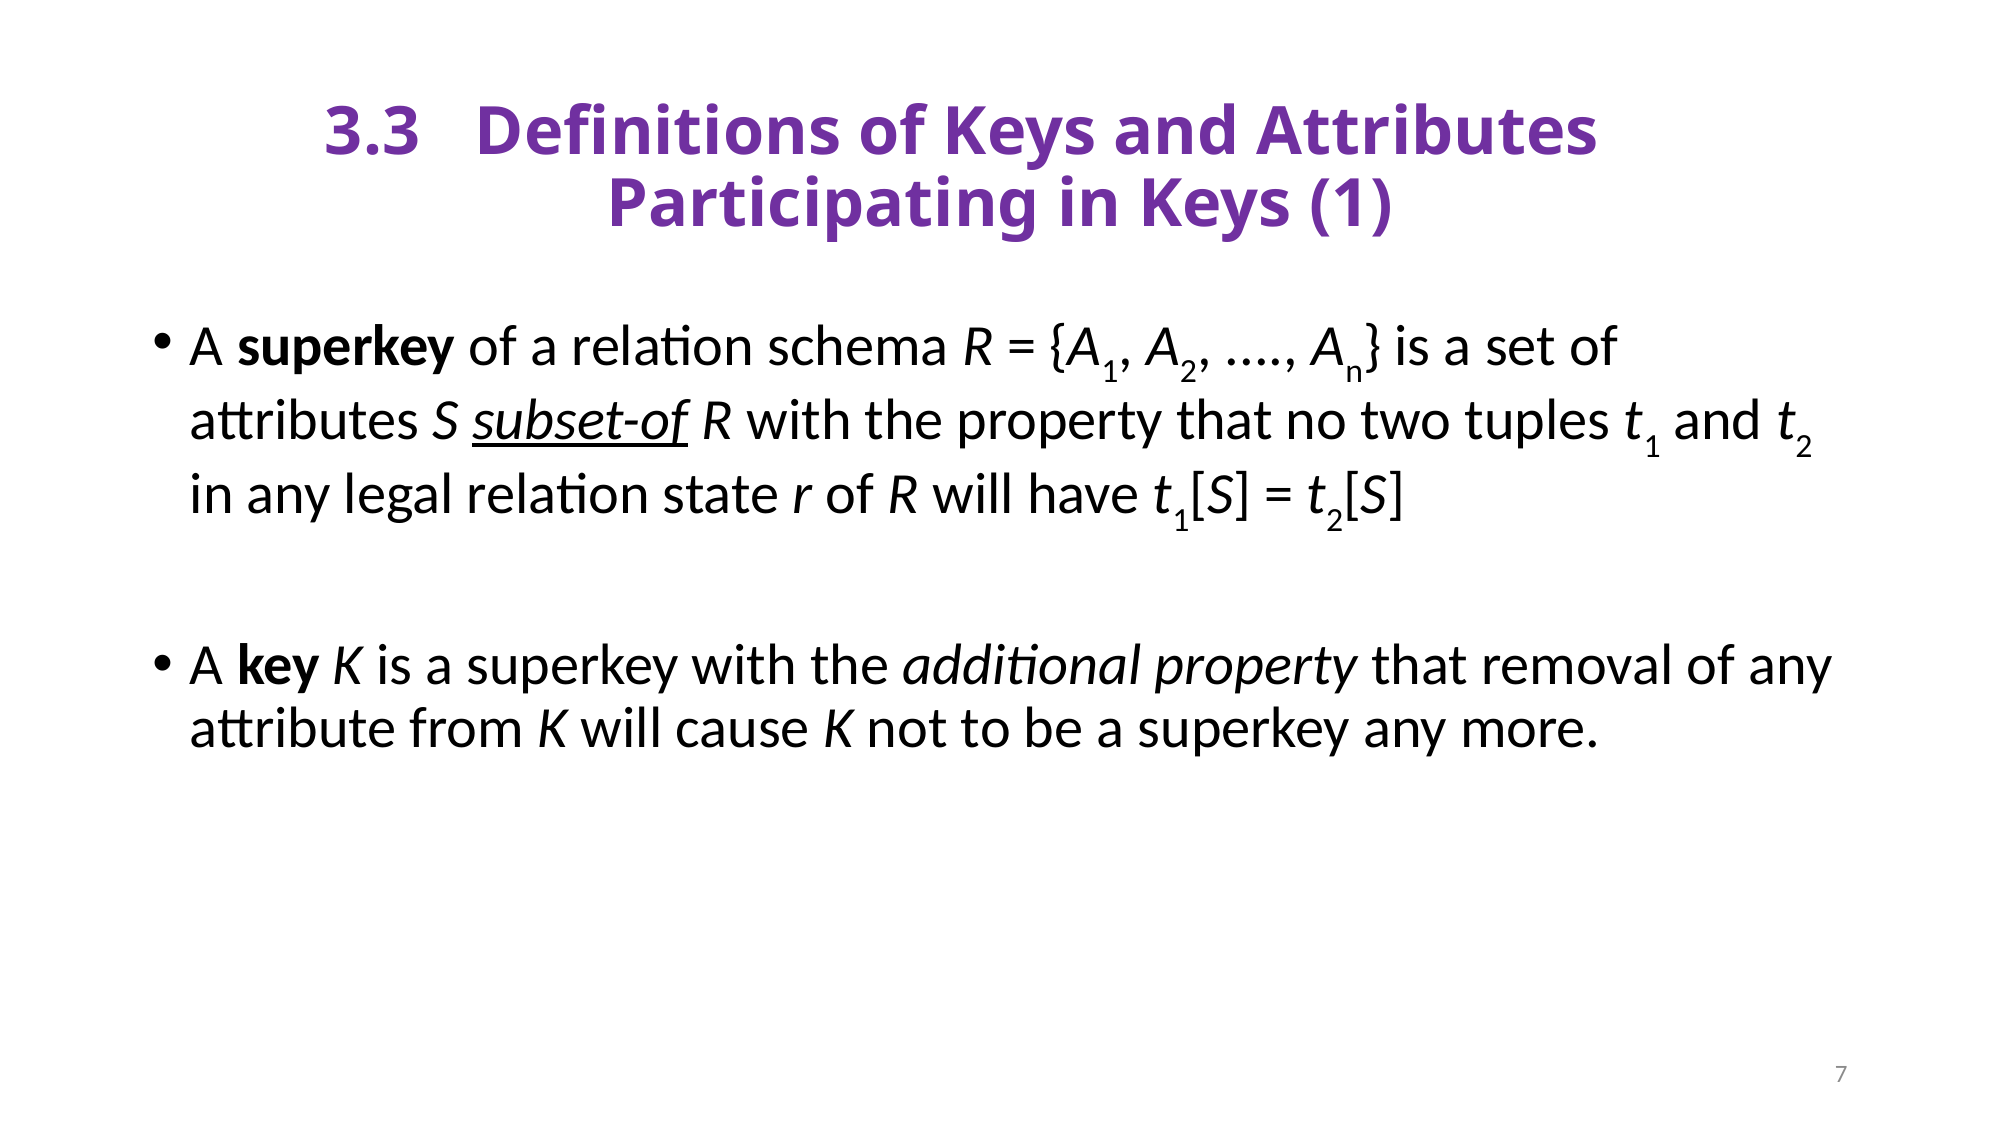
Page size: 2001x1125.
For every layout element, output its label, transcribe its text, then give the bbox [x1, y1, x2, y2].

title 3.3 Definitions of Keys and Attributes Participating in Keys (1) [137, 59, 1863, 278]
list A superkey of a relation schema R = {A1, A2, ...., An} is a set of attributes S subset-of R with the property that no two tuples t1 and t2 in any legal relation state r of R will have t1[S] = t2[S] A key K is a superkey with the additional property that removal of any attribute from K will cause K not to be a superkey any more. [137, 299, 1863, 1014]
slide_number 7 [1412, 1042, 1863, 1103]
